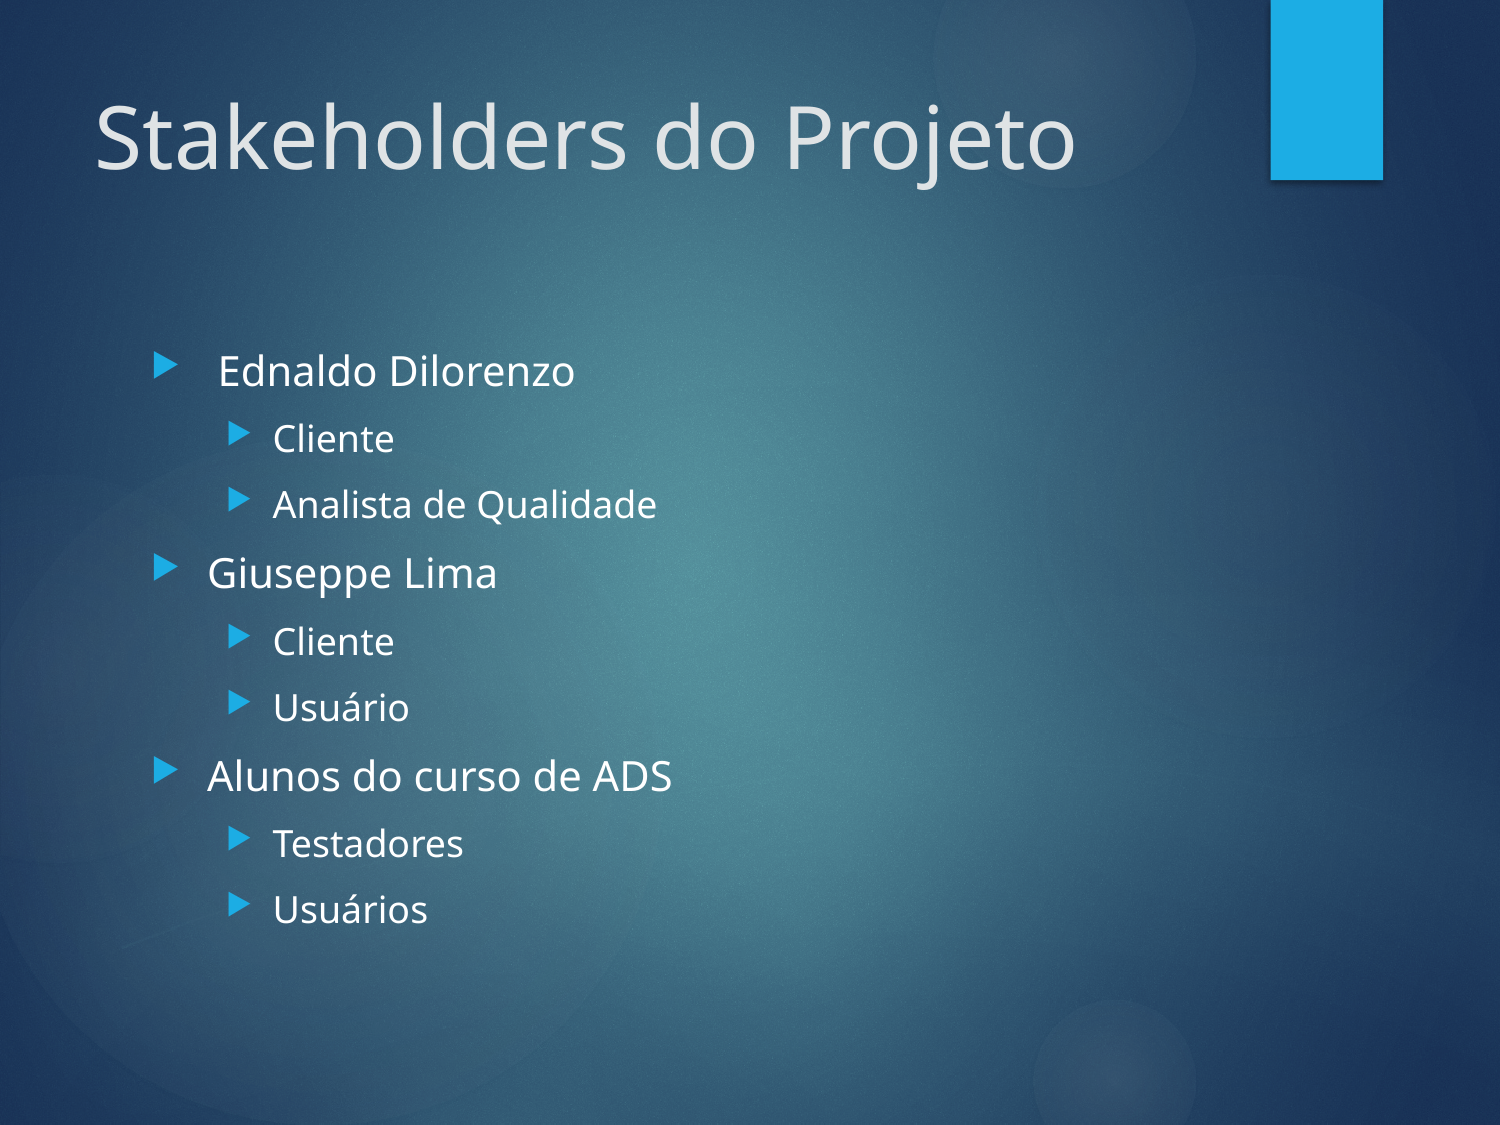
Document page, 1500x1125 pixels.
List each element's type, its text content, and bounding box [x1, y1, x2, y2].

title Stakeholders do Projeto [79, 74, 1237, 304]
list Ednaldo Dilorenzo Cliente Analista de Qualidade Giuseppe Lima Cliente Usuário Alunos do curso de ADS Testadores Usuários [135, 336, 1237, 1025]
